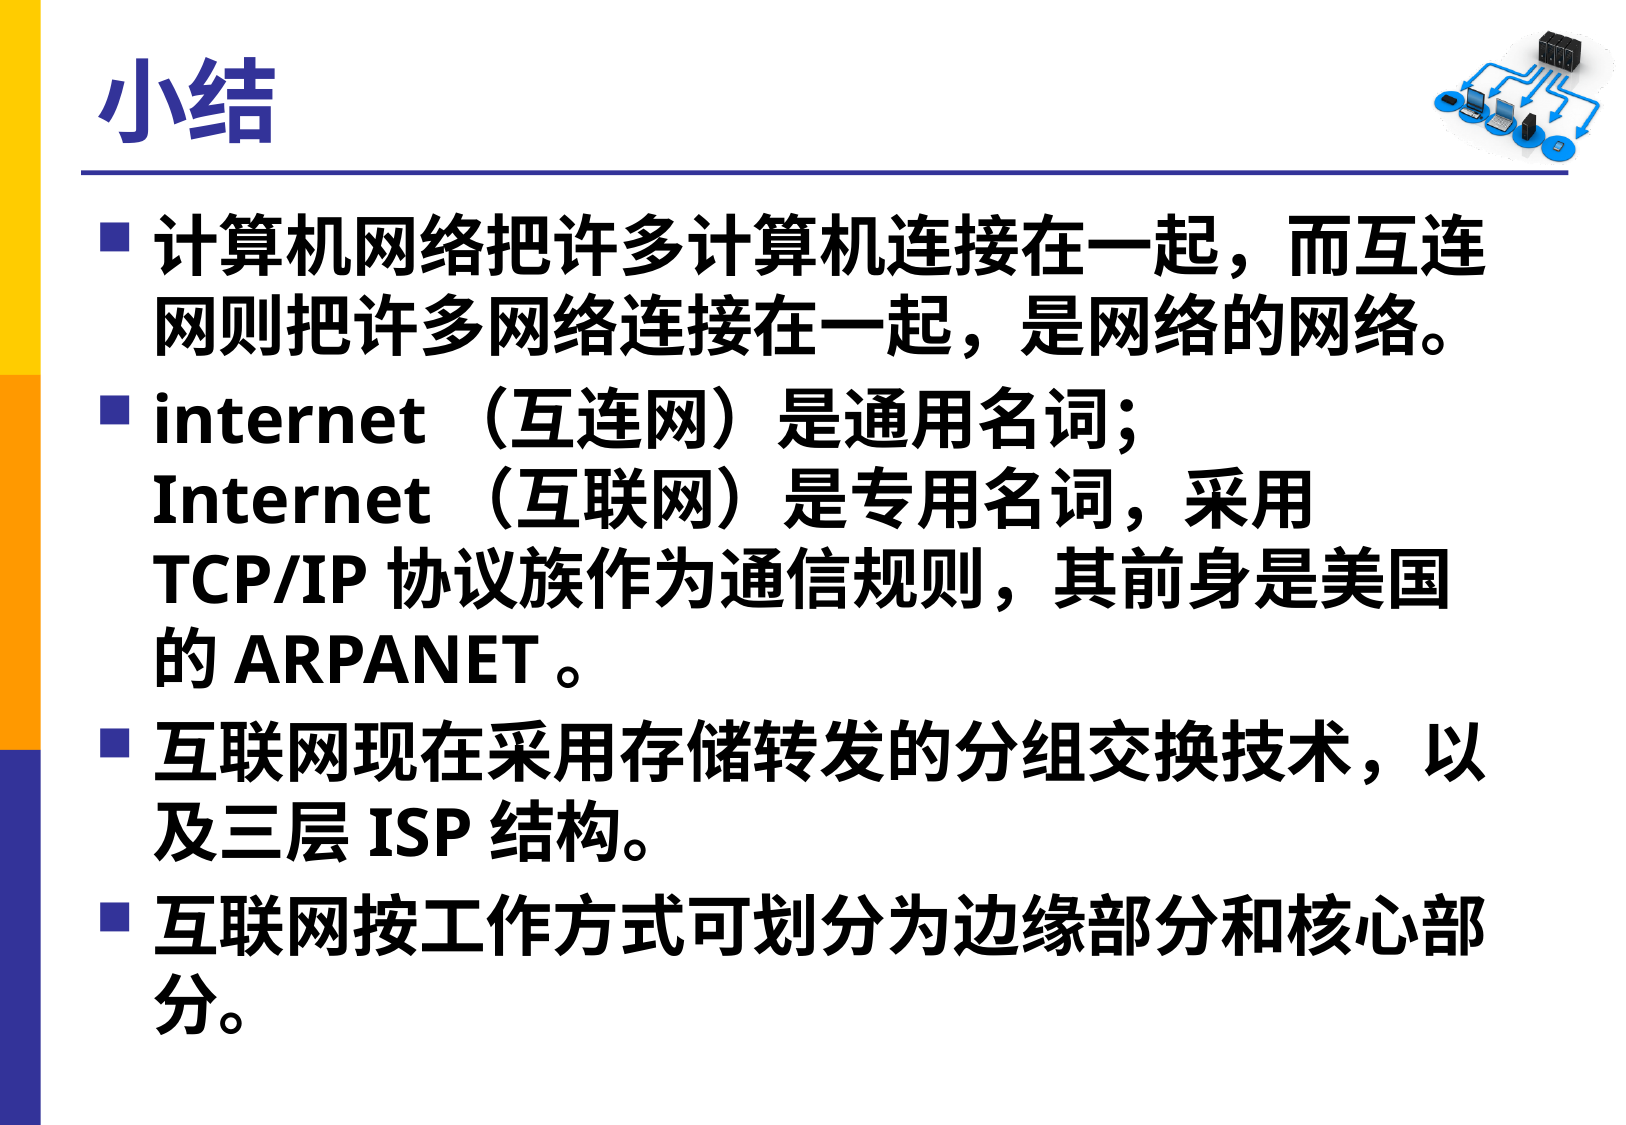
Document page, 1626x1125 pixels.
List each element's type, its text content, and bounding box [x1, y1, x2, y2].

title 小结 [81, 30, 1569, 161]
text_box 计算机网络把许多计算机连接在一起，而互连网则把许多网络连接在一起，是网络的网络。 internet（互连网）是通用名词；Internet（互联网）是专用名词，采用TCP/IP协议族作为通信规则，其前身是美国的ARPANET。 互联网现在采用存储转发的分组交换技术，以及三层ISP结构。 互联网按工作方式可划分为边缘部分和核心部分。 [81, 196, 1522, 1035]
picture [1431, 30, 1616, 165]
